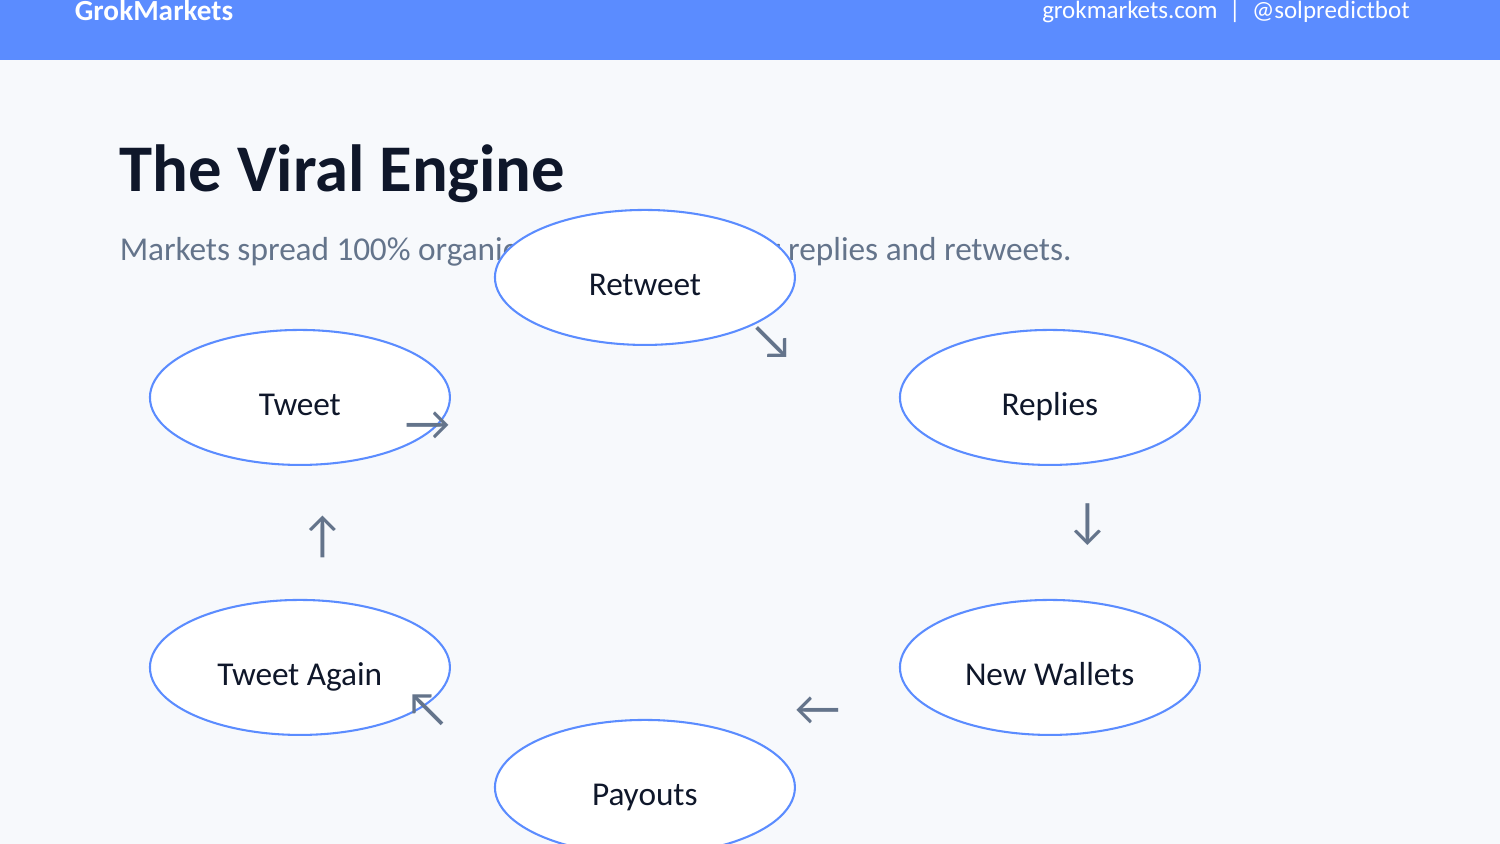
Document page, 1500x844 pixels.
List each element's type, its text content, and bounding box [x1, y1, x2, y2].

text_box Retweet [494, 251, 795, 312]
text_box [171, 432, 389, 465]
text_box The Viral Engine [104, 104, 1395, 209]
text_box Tweet [149, 371, 450, 432]
text_box ↖ [389, 667, 465, 743]
text_box [161, 599, 438, 641]
text_box [921, 702, 1179, 735]
text_box [911, 329, 1188, 371]
text_box [516, 312, 734, 345]
text_box [506, 719, 783, 761]
text_box Replies [899, 371, 1200, 432]
text_box ↑ [284, 494, 360, 570]
text_box Markets spread 100% organically through Twitter replies and retweets. [651, 209, 1395, 285]
text_box ← [779, 667, 855, 743]
text_box ↘ [734, 299, 810, 375]
text_box [921, 432, 1179, 465]
text_box [911, 599, 1188, 641]
text_box → [389, 382, 465, 458]
text_box [516, 822, 774, 844]
text_box Tweet Again [149, 641, 450, 702]
text_box New Wallets [899, 641, 1200, 702]
text_box Markets spread 100% organically through Twitter replies and retweets. [104, 209, 639, 285]
text_box [171, 702, 389, 735]
text_box [506, 209, 783, 251]
text_box ↓ [1049, 479, 1125, 555]
text_box Payouts [494, 761, 795, 822]
text_box [161, 329, 438, 371]
